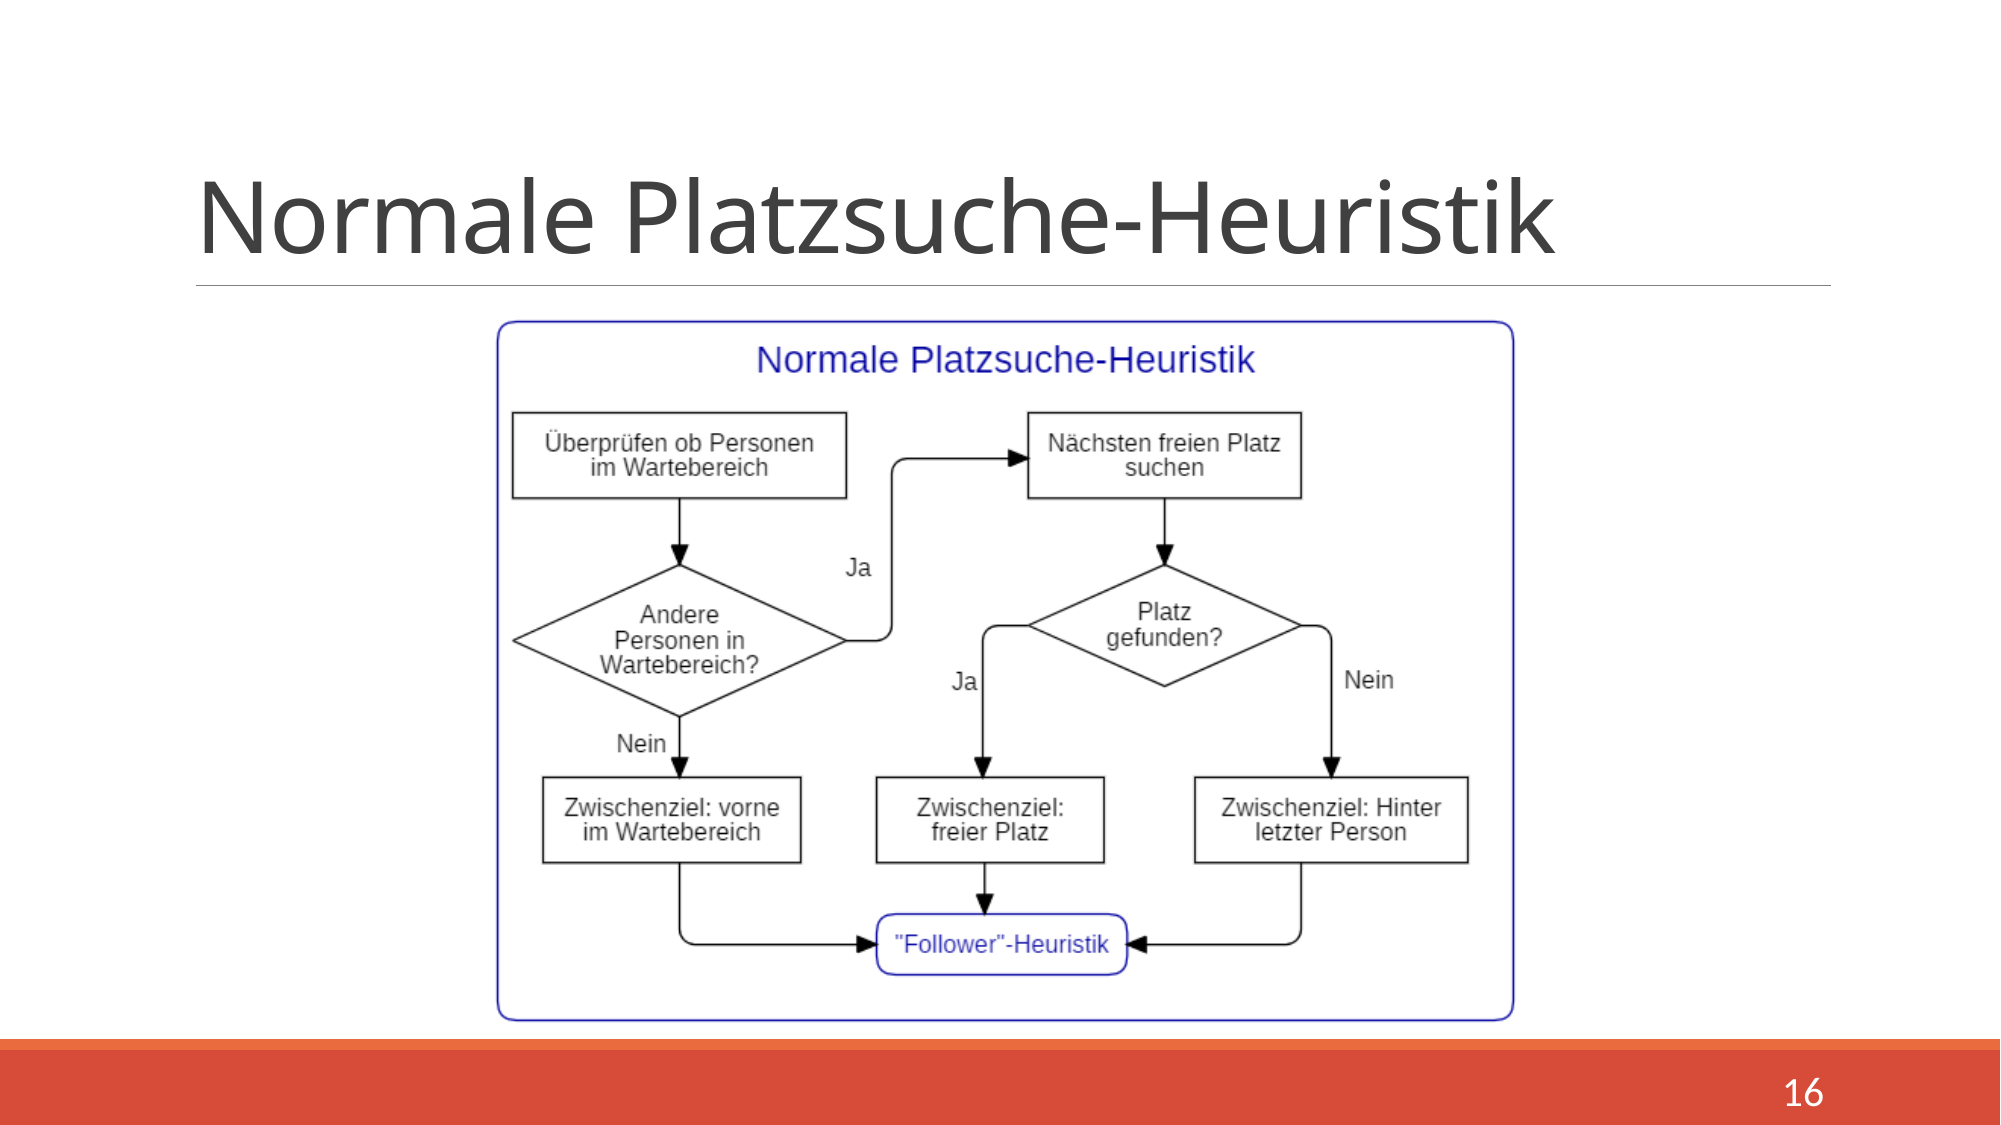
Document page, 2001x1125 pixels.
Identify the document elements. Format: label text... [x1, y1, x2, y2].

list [484, 309, 1526, 1033]
slide_number 16 [1624, 1059, 1840, 1120]
title Normale Platzsuche-Heuristik [180, 47, 1830, 282]
